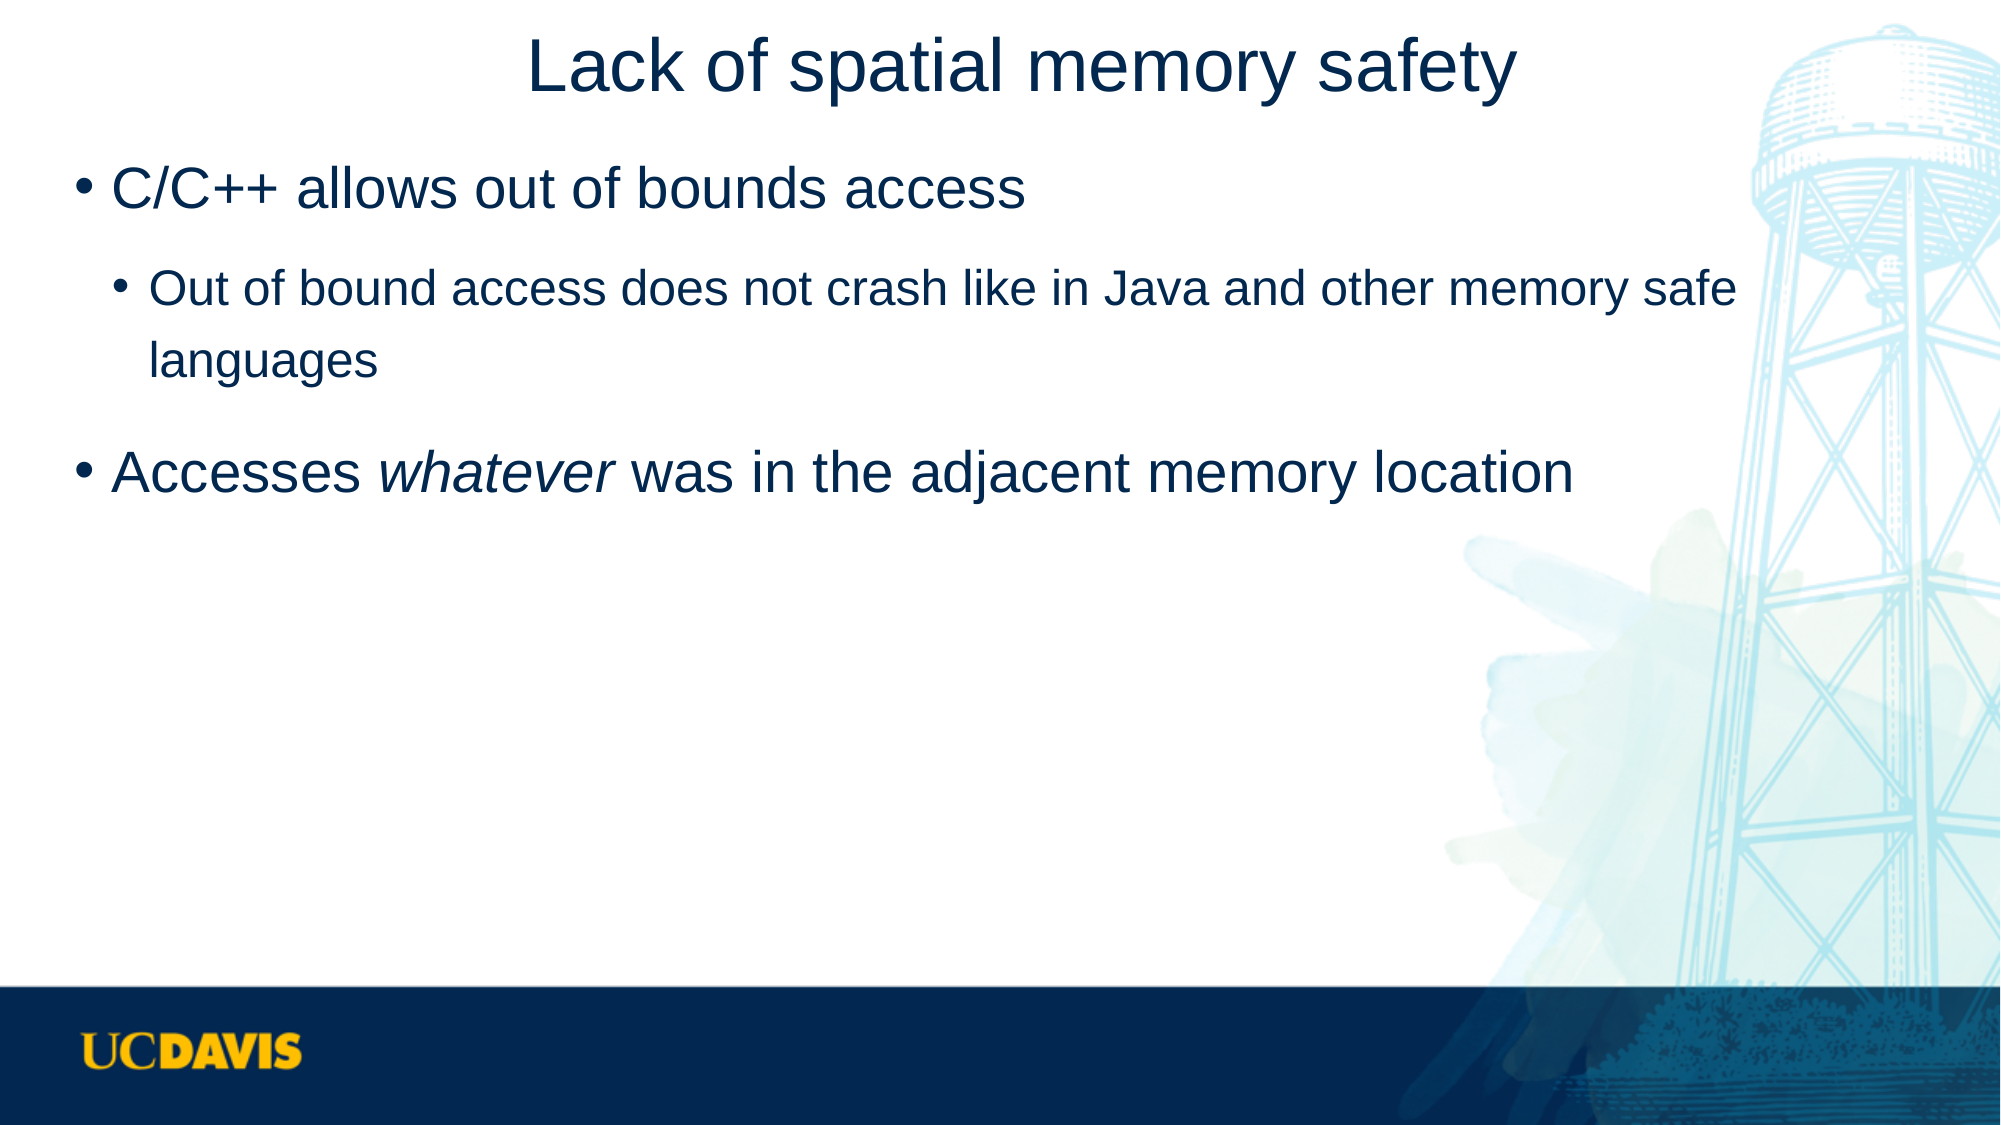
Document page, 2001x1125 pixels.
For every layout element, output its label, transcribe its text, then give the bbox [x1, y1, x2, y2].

title Lack of spatial memory safety [0, 0, 2000, 115]
picture [0, 0, 2001, 1125]
list C/C++ allows out of bounds access Out of bound access does not crash like in Java and other memory safe languages Accesses whatever was in the adjacent memory location [59, 128, 1938, 985]
